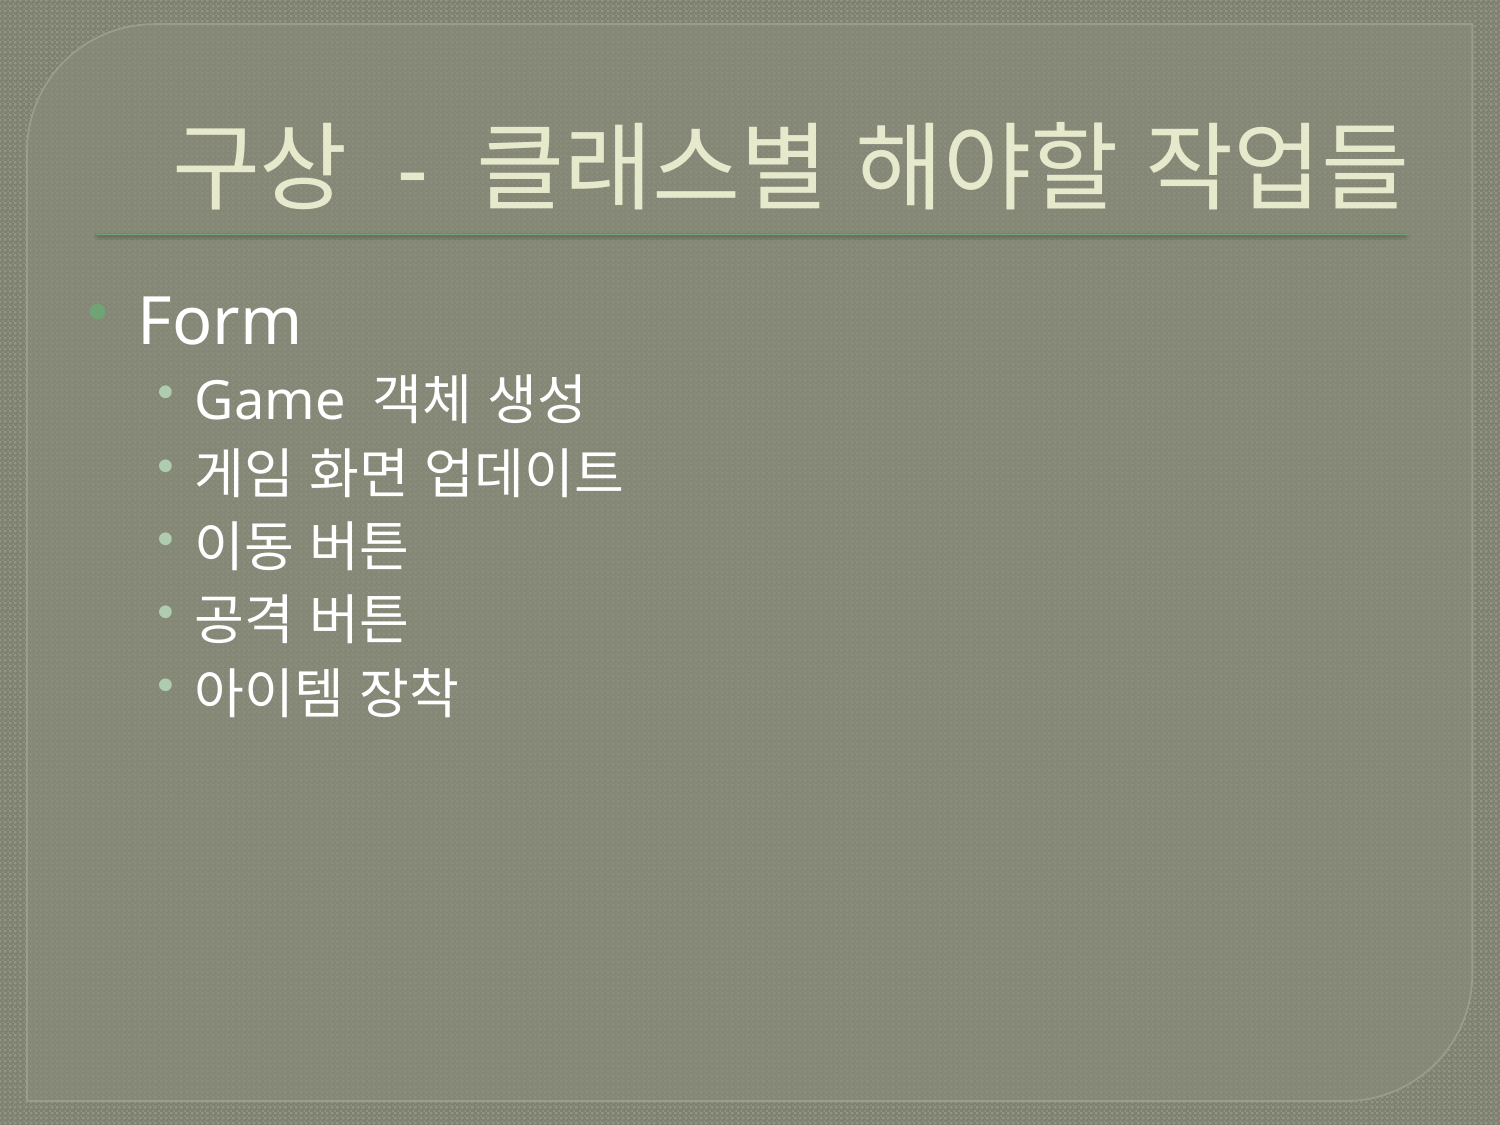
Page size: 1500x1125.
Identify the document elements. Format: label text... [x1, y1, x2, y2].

list Form Game 객체 생성 게임 화면 업데이트 이동 버튼 공격 버튼 아이템 장착 [75, 270, 1425, 1013]
title 구상 - 클래스별 해야할 작업들 [75, 41, 1425, 230]
